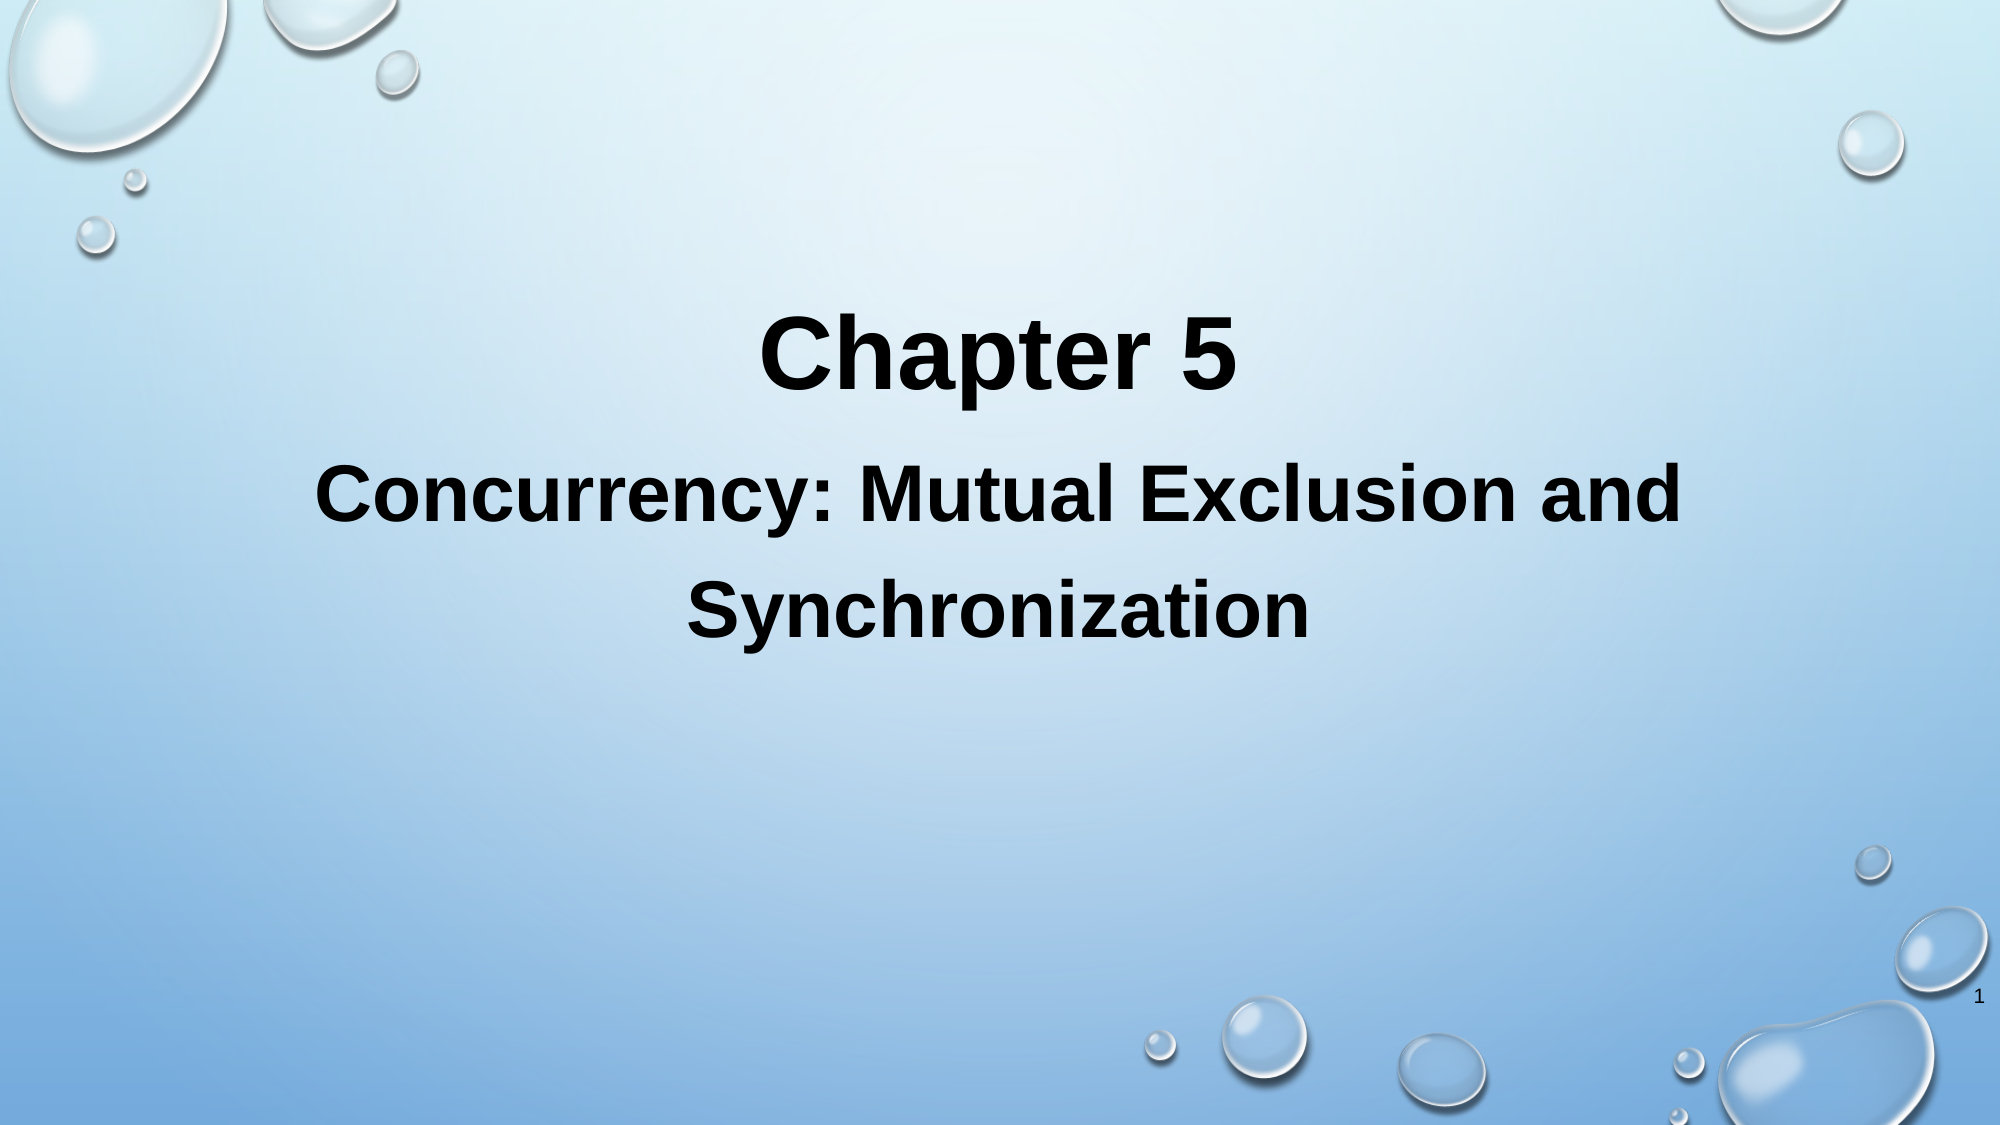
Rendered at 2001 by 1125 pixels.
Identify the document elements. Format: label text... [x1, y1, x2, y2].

subtitle Concurrency: Mutual Exclusion and Synchronization [149, 414, 1848, 661]
title Chapter 5 [149, 298, 1848, 414]
picture [0, 0, 2000, 1125]
slide_number 1 [1874, 965, 2000, 1025]
